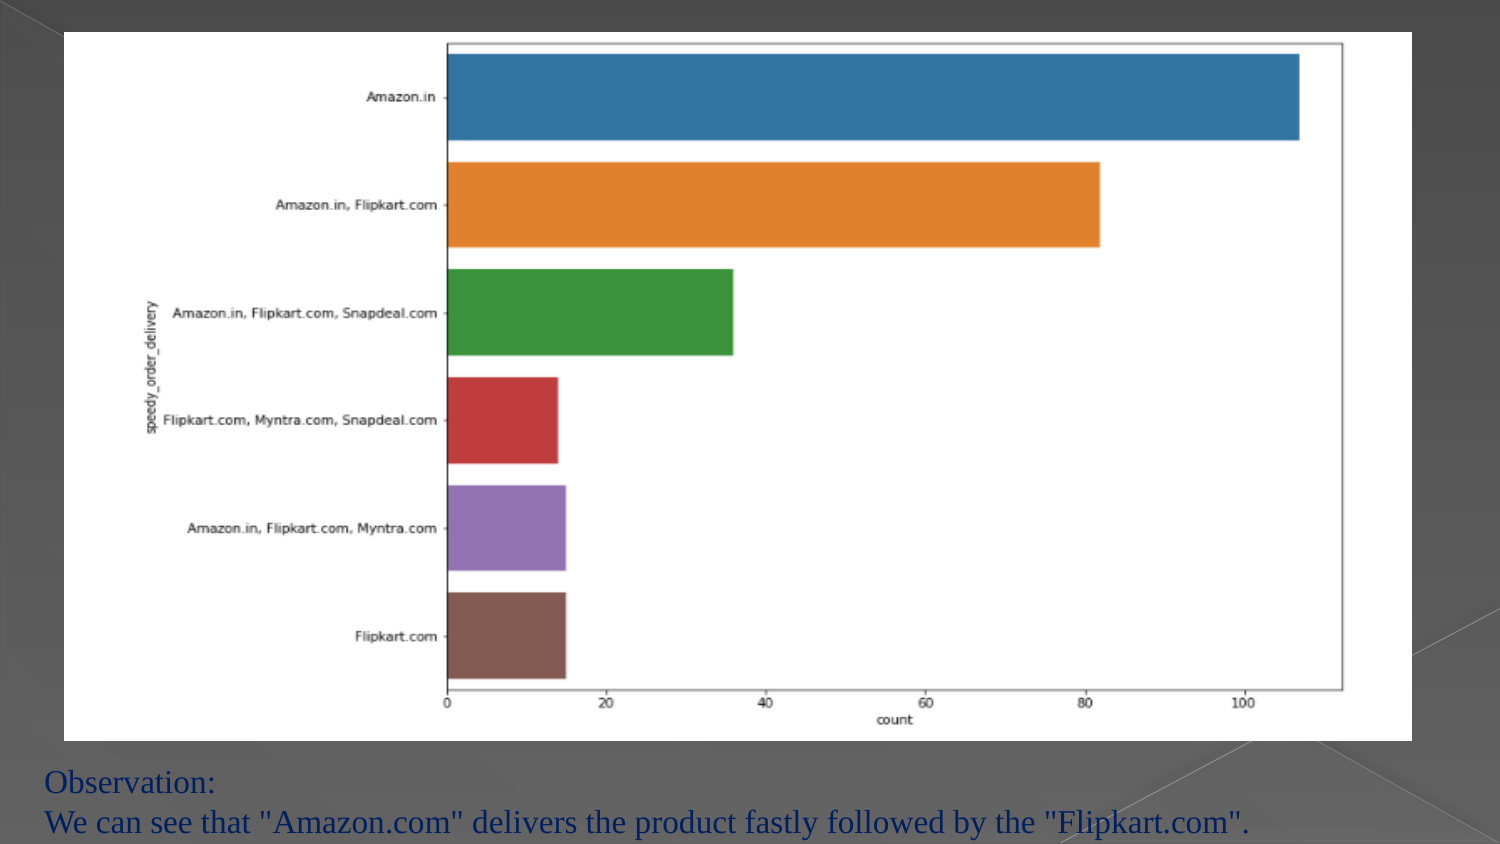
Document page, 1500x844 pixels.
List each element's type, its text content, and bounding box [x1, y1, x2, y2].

text_box Observation: We can see that "Amazon.com" delivers the product fastly followed by the "Flipkart.com". [29, 752, 1483, 844]
picture [64, 31, 1412, 741]
